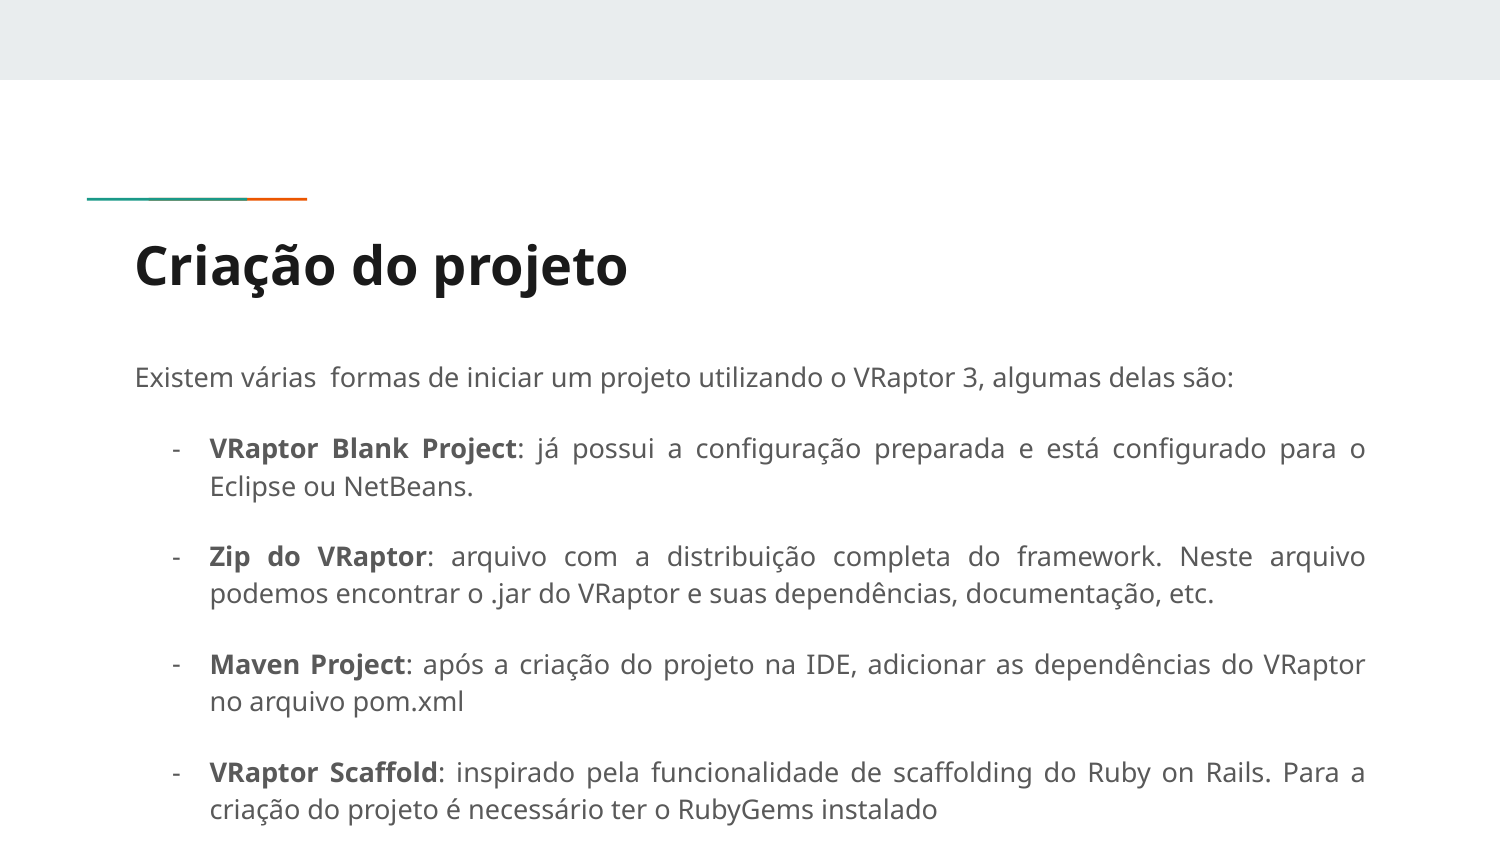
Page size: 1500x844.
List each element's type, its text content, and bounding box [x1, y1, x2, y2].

title Criação do projeto [119, 216, 1381, 305]
list Existem várias formas de iniciar um projeto utilizando o VRaptor 3, algumas delas são: VRaptor Blank Project: já possui a configuração preparada e está configurado para o Eclipse ou NetBeans. Zip do VRaptor: arquivo com a distribuição completa do framework. Neste arquivo podemos encontrar o .jar do VRaptor e suas dependências, documentação, etc. Maven Project: após a criação do projeto na IDE, adicionar as dependências do VRaptor no arquivo pom.xml VRaptor Scaffold: inspirado pela funcionalidade de scaffolding do Ruby on Rails. Para a criação do projeto é necessário ter o RubyGems instalado [119, 341, 1381, 712]
